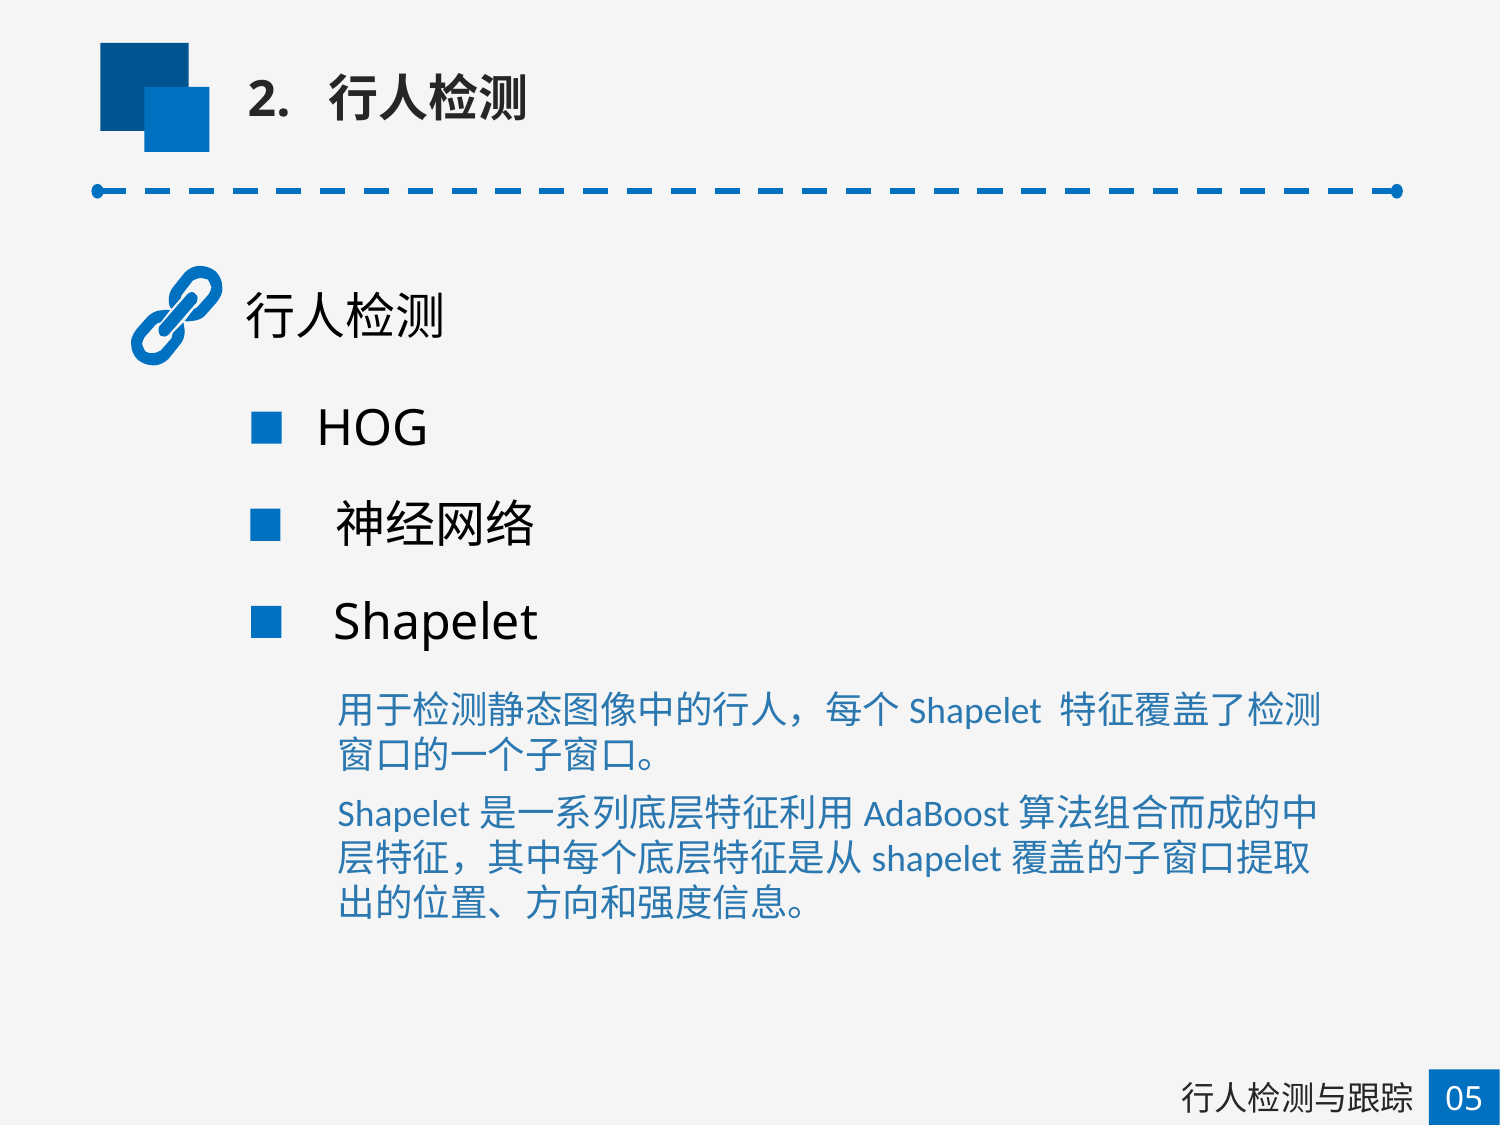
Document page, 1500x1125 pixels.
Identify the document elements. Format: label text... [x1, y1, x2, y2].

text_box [100, 42, 210, 152]
text_box 用于检测静态图像中的行人，每个Shapelet 特征覆盖了检测窗口的一个子窗口。 Shapelet是一系列底层特征利用AdaBoost算法组合而成的中层特征，其中每个底层特征是从shapelet覆盖的子窗口提取出的位置、方向和强度信息。 [322, 679, 1345, 932]
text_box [91, 183, 1403, 199]
text_box 2. 行人检测 [232, 59, 1400, 135]
text_box 行人检测 [230, 277, 461, 352]
text_box HOG [302, 388, 445, 464]
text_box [200, 1069, 1500, 1125]
text_box 神经网络 [320, 485, 551, 561]
text_box [131, 265, 223, 366]
text_box [249, 508, 281, 542]
text_box [250, 605, 282, 639]
text_box Shapelet [319, 582, 554, 658]
text_box [250, 411, 283, 445]
